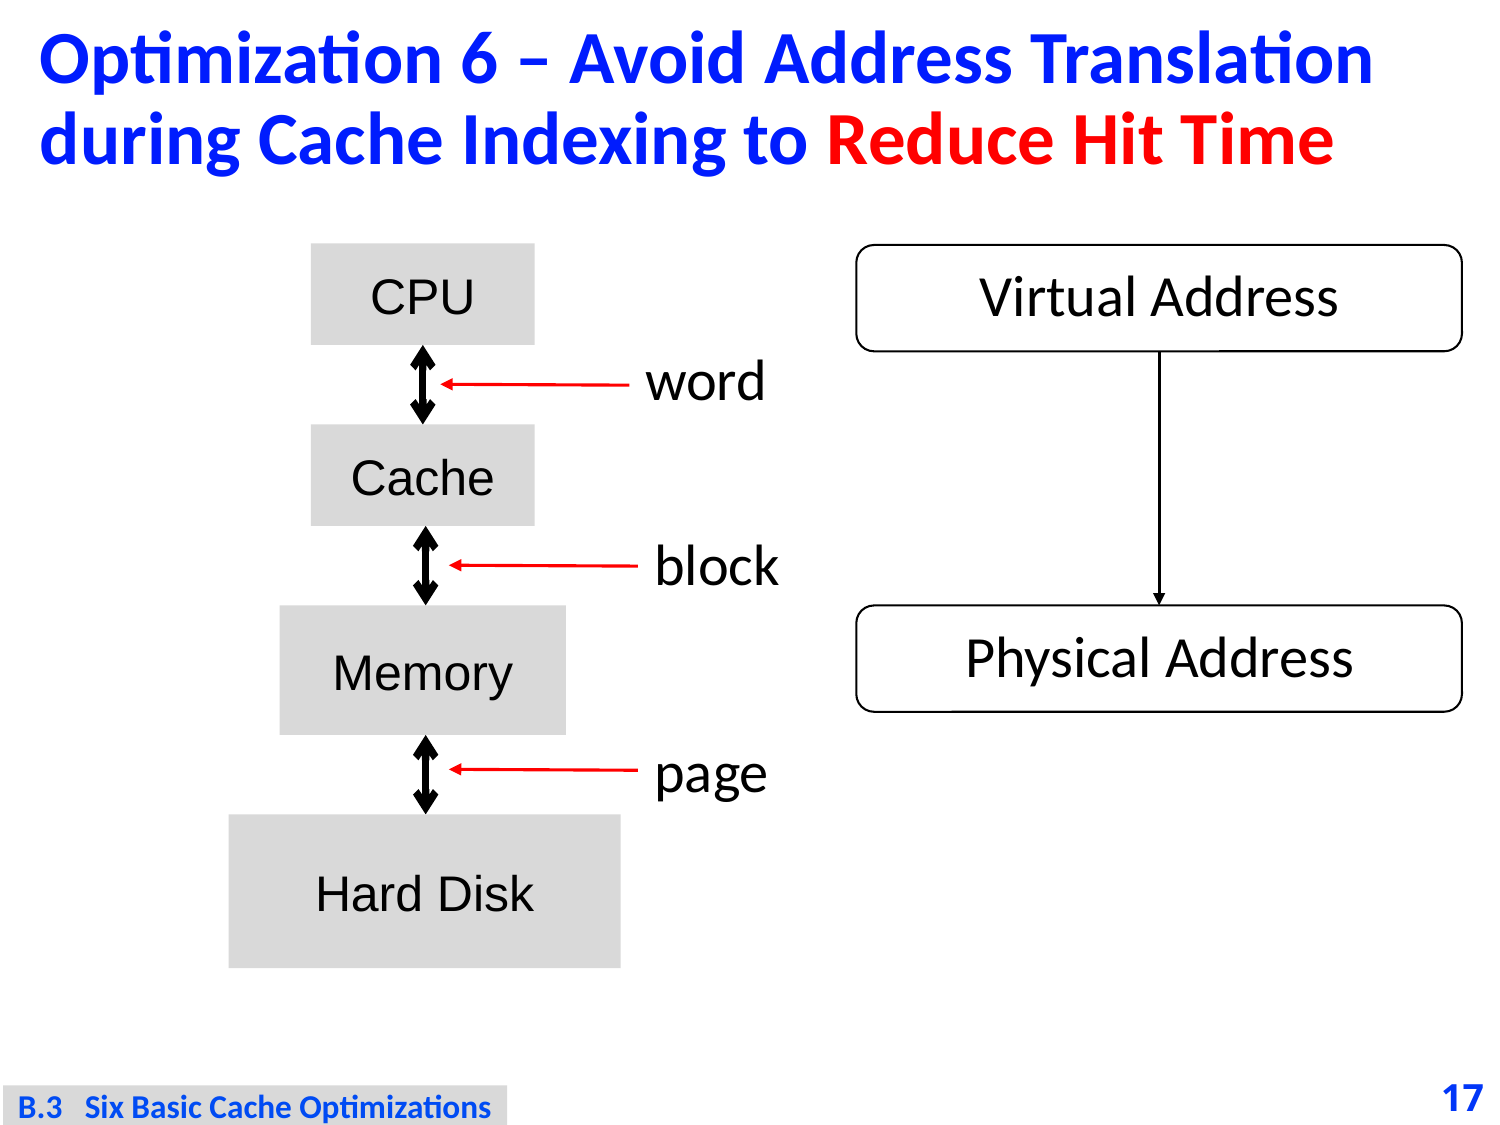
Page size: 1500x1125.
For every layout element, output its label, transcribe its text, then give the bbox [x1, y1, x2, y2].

text_box B.3 Six Basic Cache Optimizations [3, 1085, 508, 1125]
text_box Cache [310, 424, 535, 526]
text_box CPU [310, 243, 535, 345]
text_box Virtual Address [856, 244, 1462, 352]
text_box Memory [279, 605, 566, 735]
text_box Hard Disk [228, 814, 621, 969]
text_box word [630, 335, 796, 420]
text_box page [639, 726, 785, 812]
text_box block [639, 519, 796, 605]
title Optimization 6 – Avoid Address Translation during Cache Indexing to Reduce Hit Time [24, 23, 1478, 176]
slide_number 17 [1425, 1074, 1500, 1125]
text_box Physical Address [856, 605, 1462, 712]
